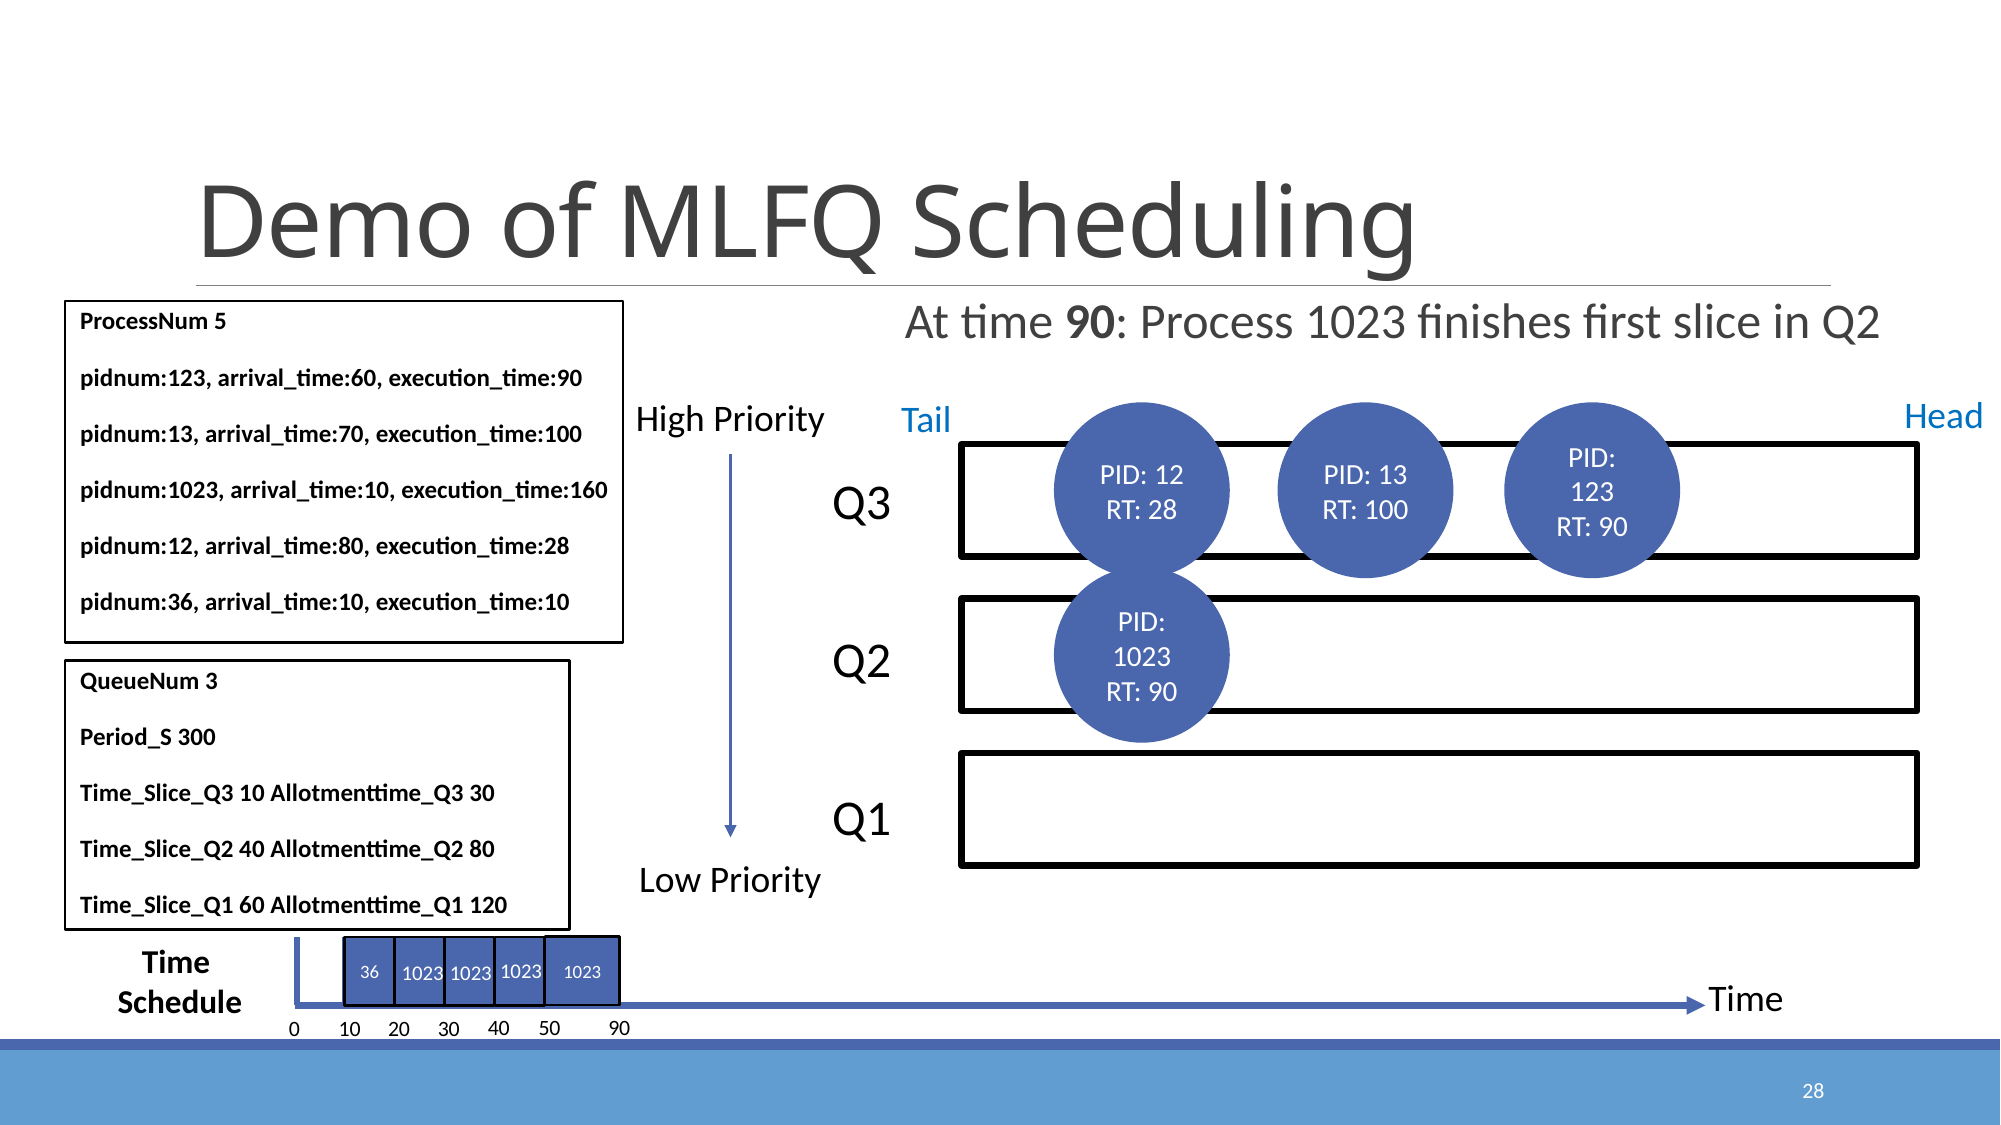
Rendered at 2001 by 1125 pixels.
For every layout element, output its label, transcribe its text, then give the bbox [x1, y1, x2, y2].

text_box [101, 932, 1801, 1051]
list At time 90: Process 1023 finishes first slice in Q2 [889, 281, 1990, 380]
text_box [633, 382, 2000, 909]
title Demo of MLFQ Scheduling [180, 47, 1830, 285]
slide_number 28 [1624, 1059, 1840, 1120]
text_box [64, 300, 624, 930]
